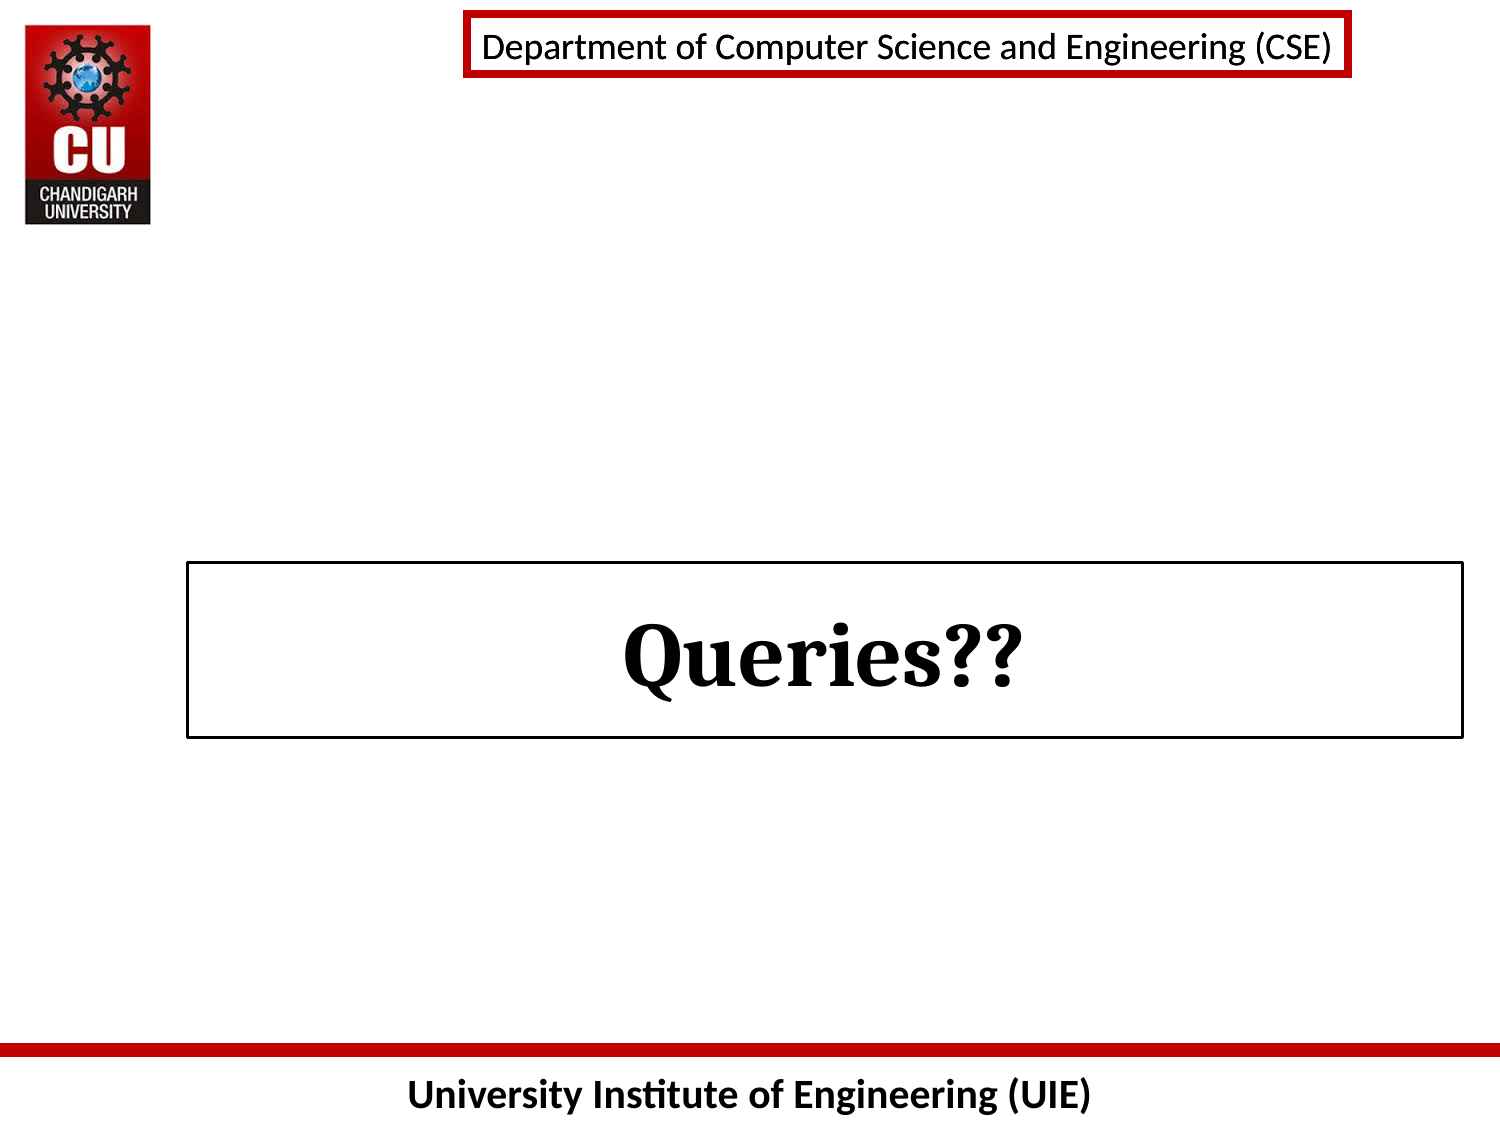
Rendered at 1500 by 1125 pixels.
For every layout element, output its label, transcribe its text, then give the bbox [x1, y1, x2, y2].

picture [24, 24, 151, 225]
title Queries?? [186, 561, 1464, 739]
